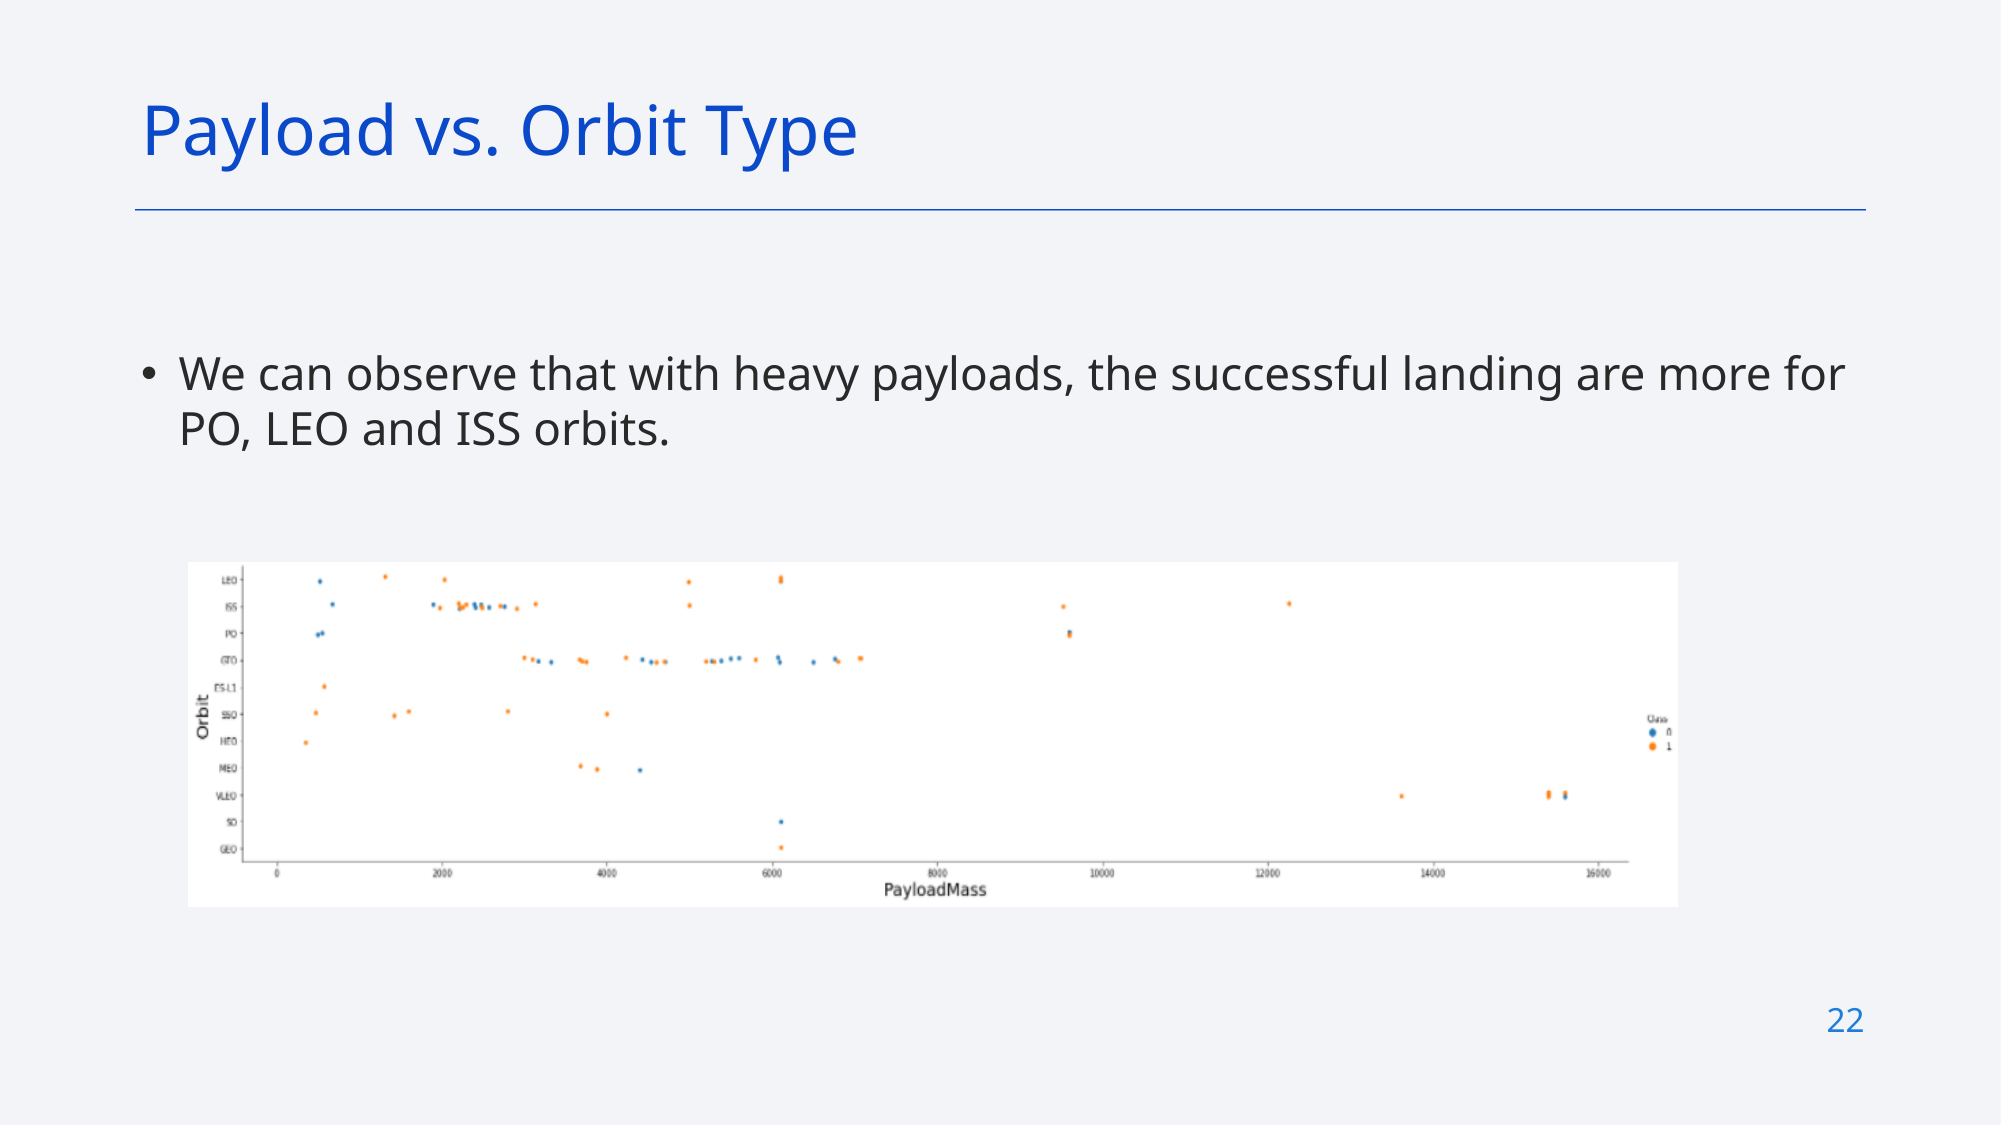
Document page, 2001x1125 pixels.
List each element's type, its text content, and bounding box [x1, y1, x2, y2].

picture [0, 0, 2001, 1125]
list We can observe that with heavy payloads, the successful landing are more for PO, LEO and ISS orbits. [126, 337, 1880, 963]
slide_number 22 [1429, 988, 1880, 1055]
text_box Payload vs. Orbit Type [126, 88, 1852, 179]
